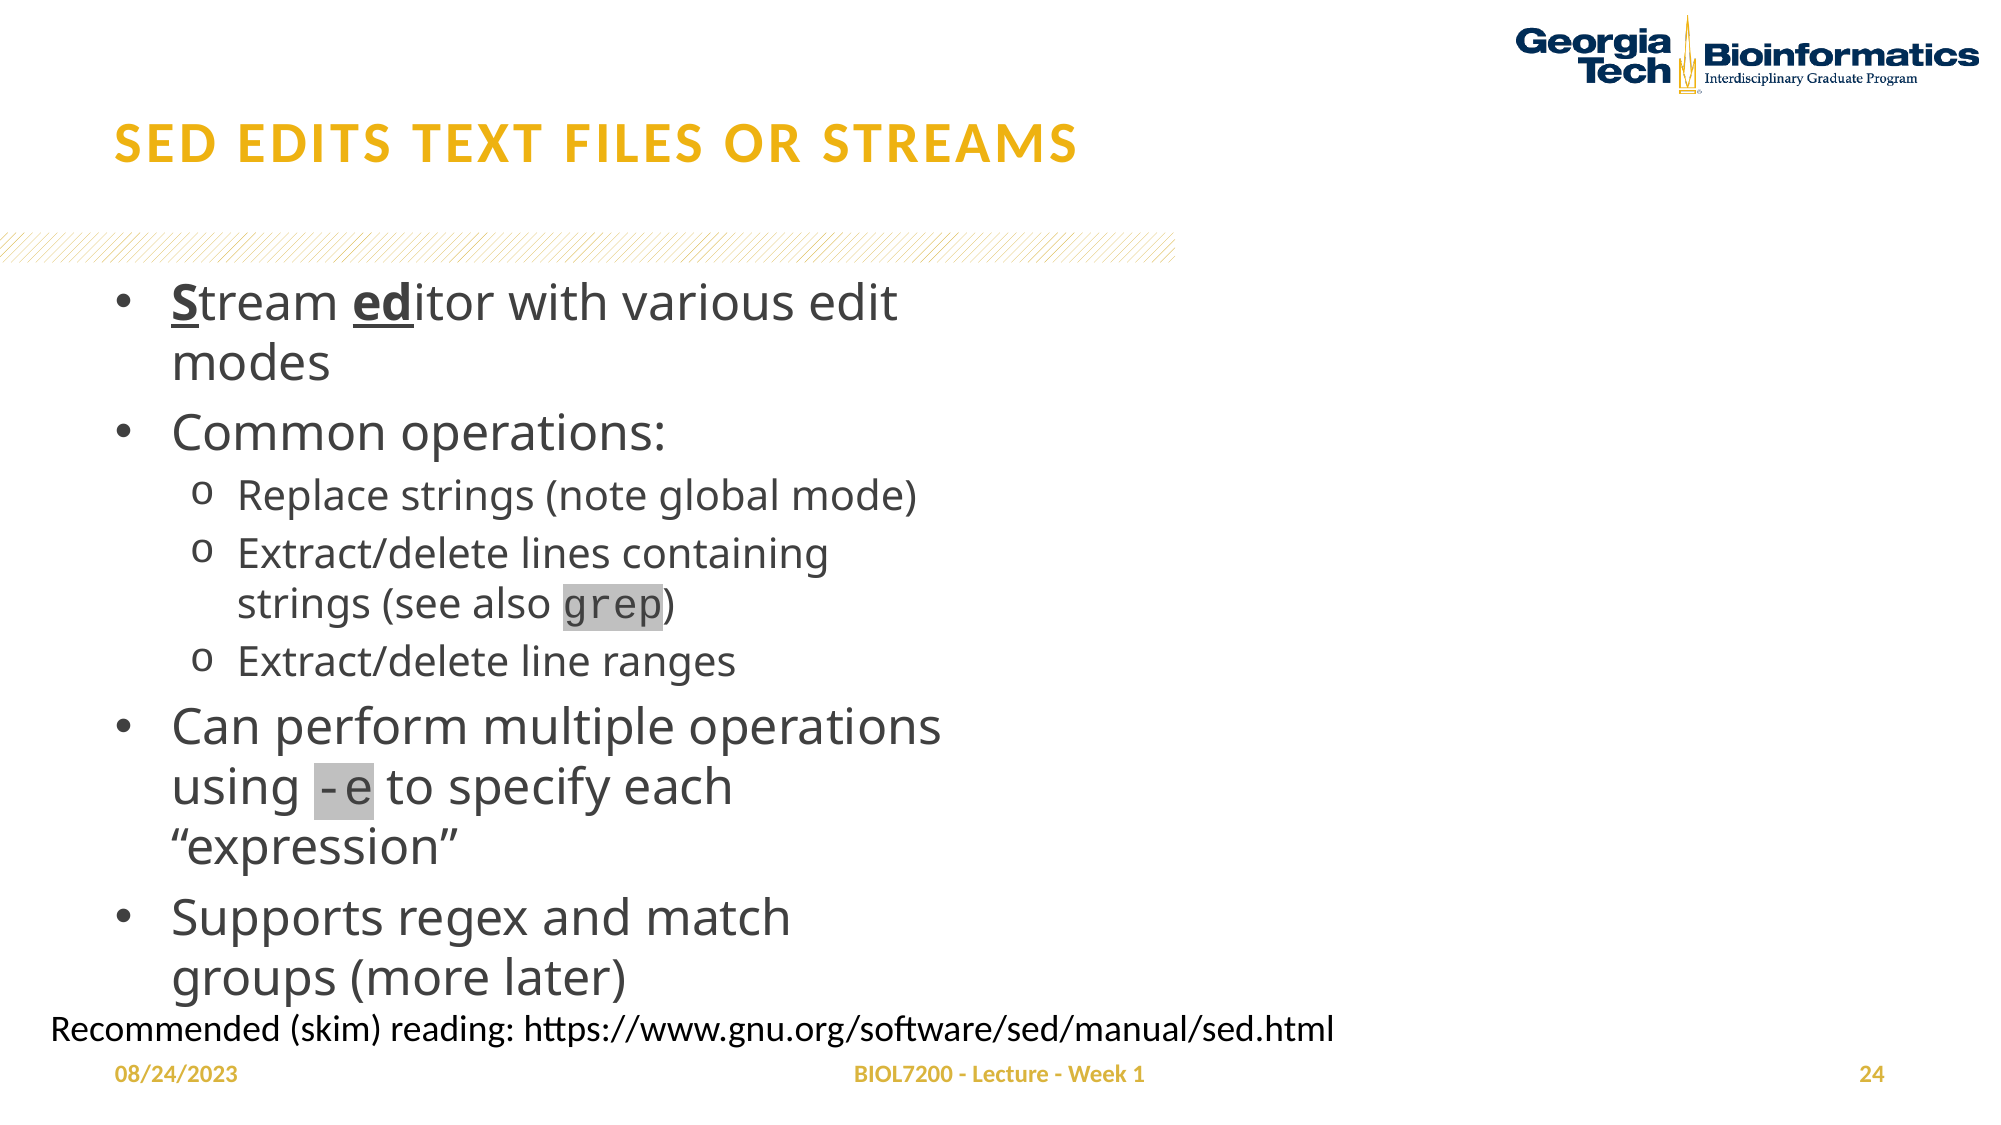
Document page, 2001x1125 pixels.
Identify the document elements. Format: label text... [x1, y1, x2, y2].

text_box Recommended (skim) reading: https://www.gnu.org/software/sed/manual/sed.html [35, 996, 1365, 1057]
footer BIOL7200 - Lecture - Week 1 [683, 1057, 1317, 1103]
picture [1516, 15, 1979, 94]
title Sed edits text files or streams [99, 45, 1900, 233]
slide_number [99, 1057, 567, 1103]
slide_number 24 [1433, 1042, 1900, 1103]
list Stream editor with various edit modes Common operations: Replace strings (note global mode) Extract/delete lines containing strings (see also grep) Extract/delete line ranges Can perform multiple operations using -e to specify each “expression” Supports regex and match groups (more later) [99, 262, 984, 996]
